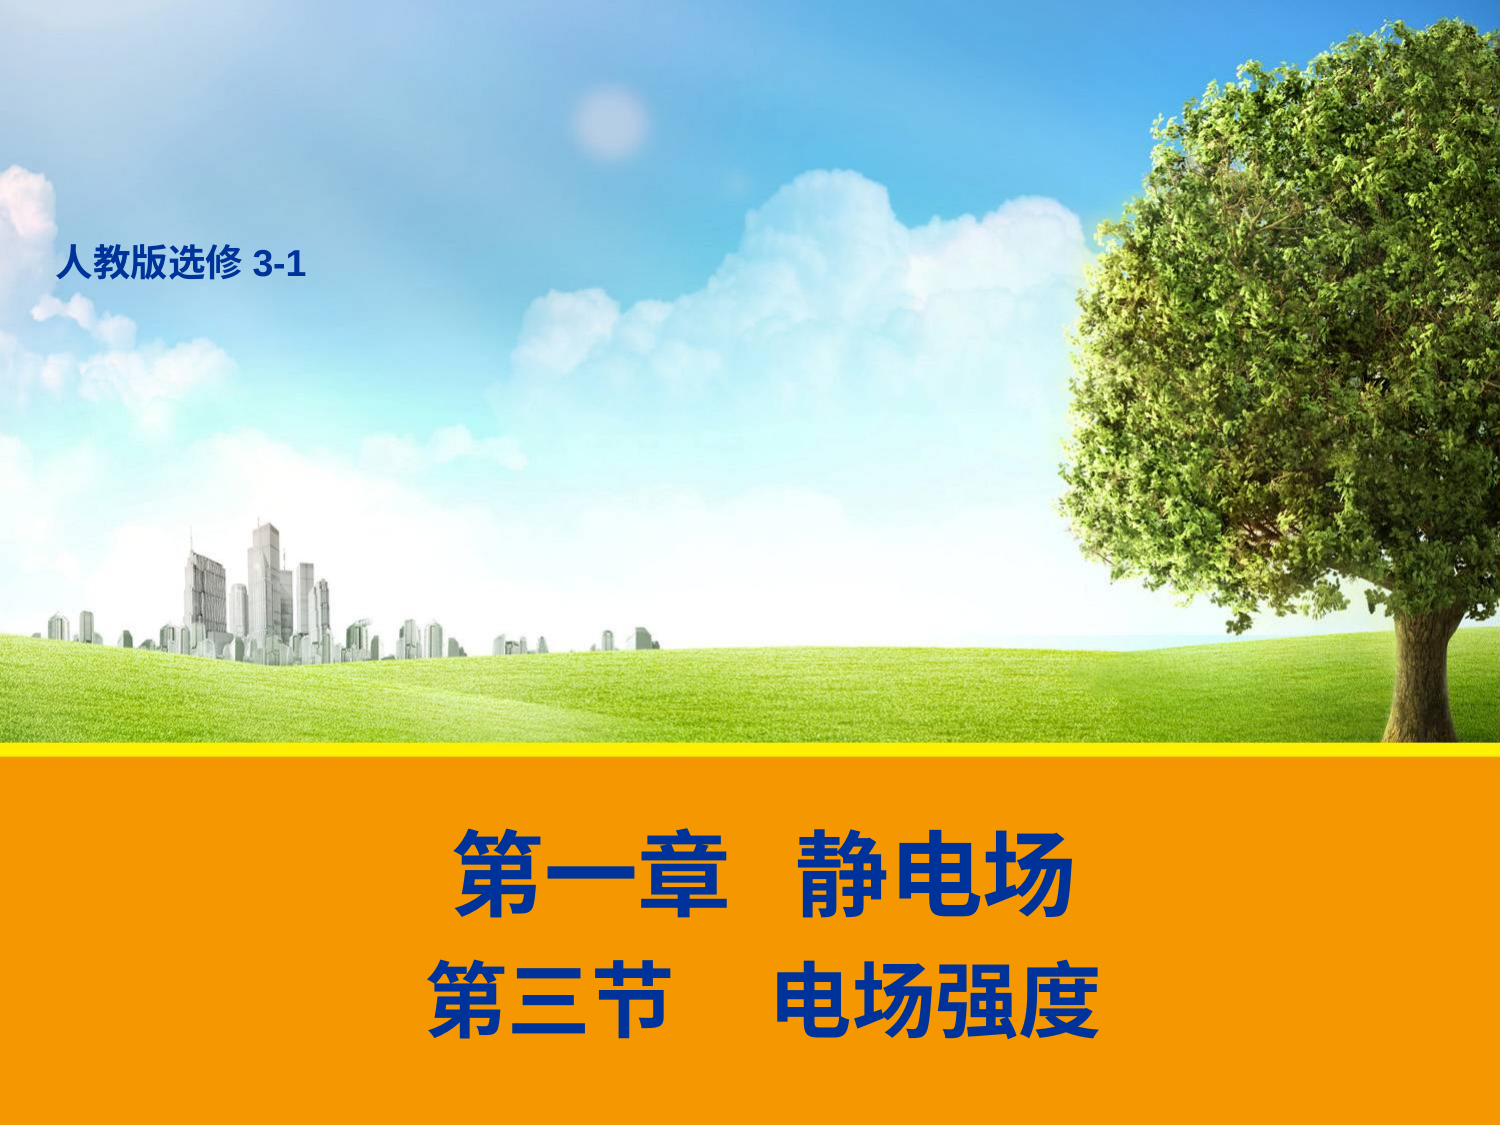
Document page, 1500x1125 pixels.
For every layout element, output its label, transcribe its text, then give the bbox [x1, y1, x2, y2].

text_box 第一章 静电场 第三节 电场强度 [183, 770, 1344, 1071]
text_box 人教版选修3-1 [41, 231, 542, 292]
picture [0, 0, 1500, 1125]
